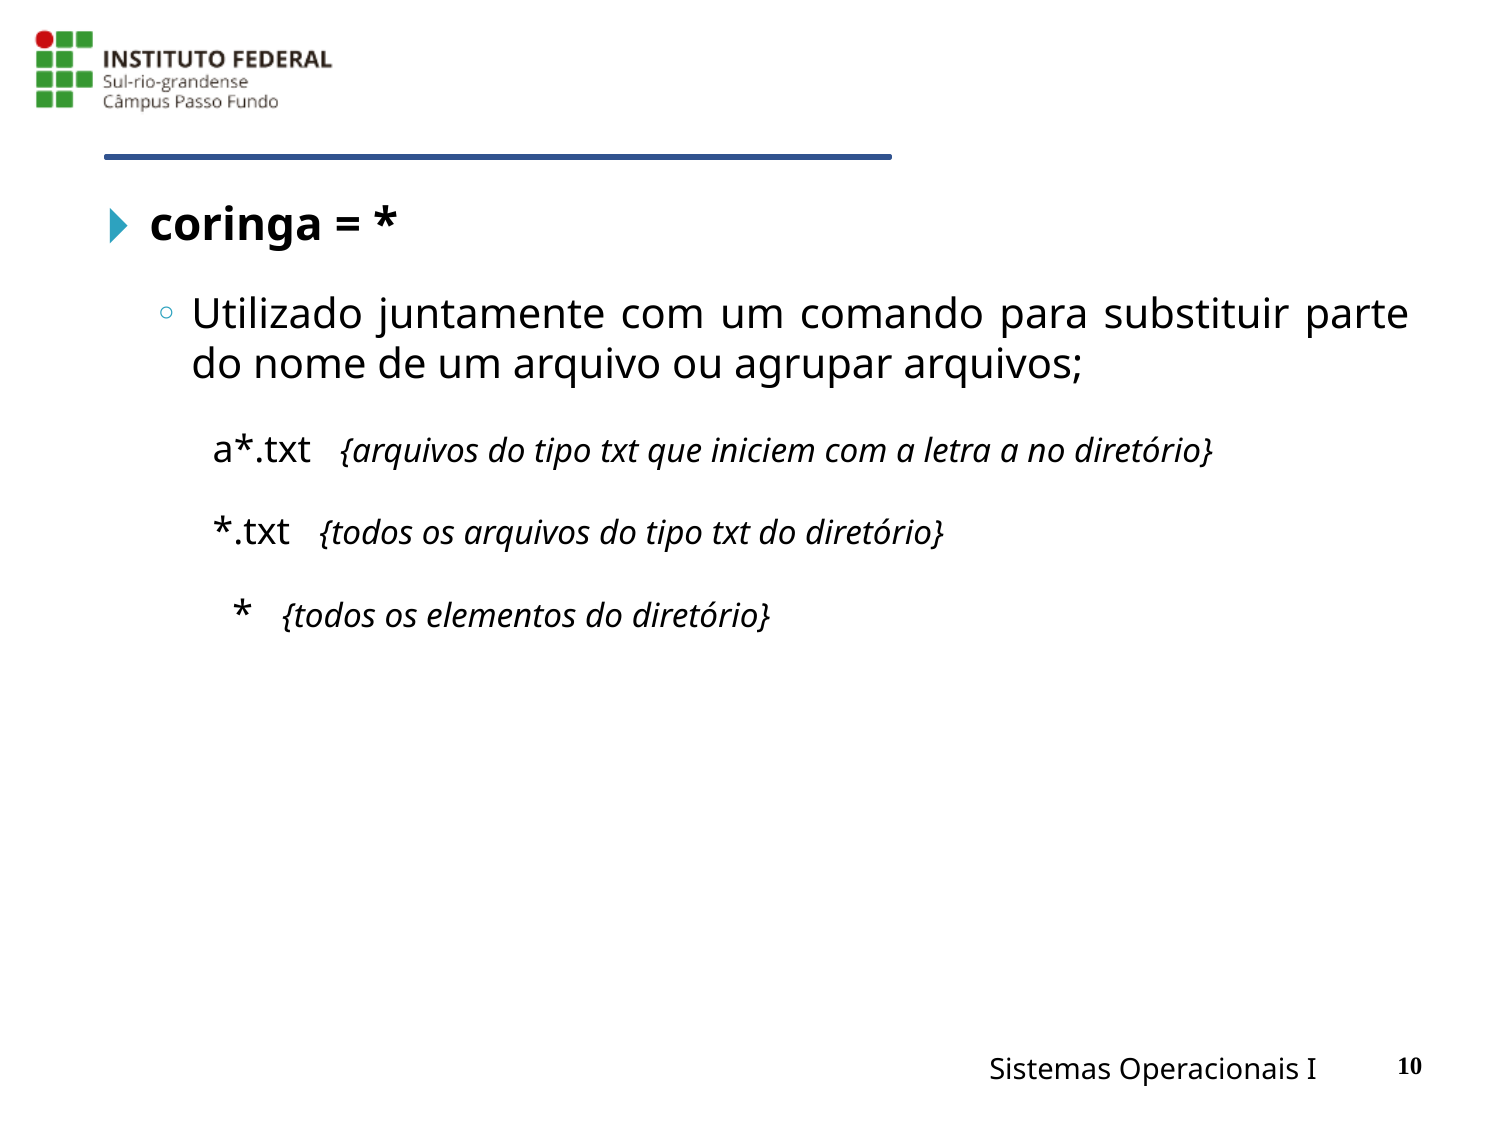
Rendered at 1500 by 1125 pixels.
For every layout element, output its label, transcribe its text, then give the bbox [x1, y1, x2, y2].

picture [21, 23, 340, 126]
text_box Sistemas Operacionais I [914, 1042, 1393, 1118]
text_box 10 [1049, 1012, 1438, 1088]
text_box coringa = * Utilizado juntamente com um comando para substituir parte do nome de um arquivo ou agrupar arquivos; a*.txt {arquivos do tipo txt que iniciem com a letra a no diretório} *.txt {todos os arquivos do tipo txt do diretório} * {todos os elementos do diretório} [74, 187, 1425, 930]
